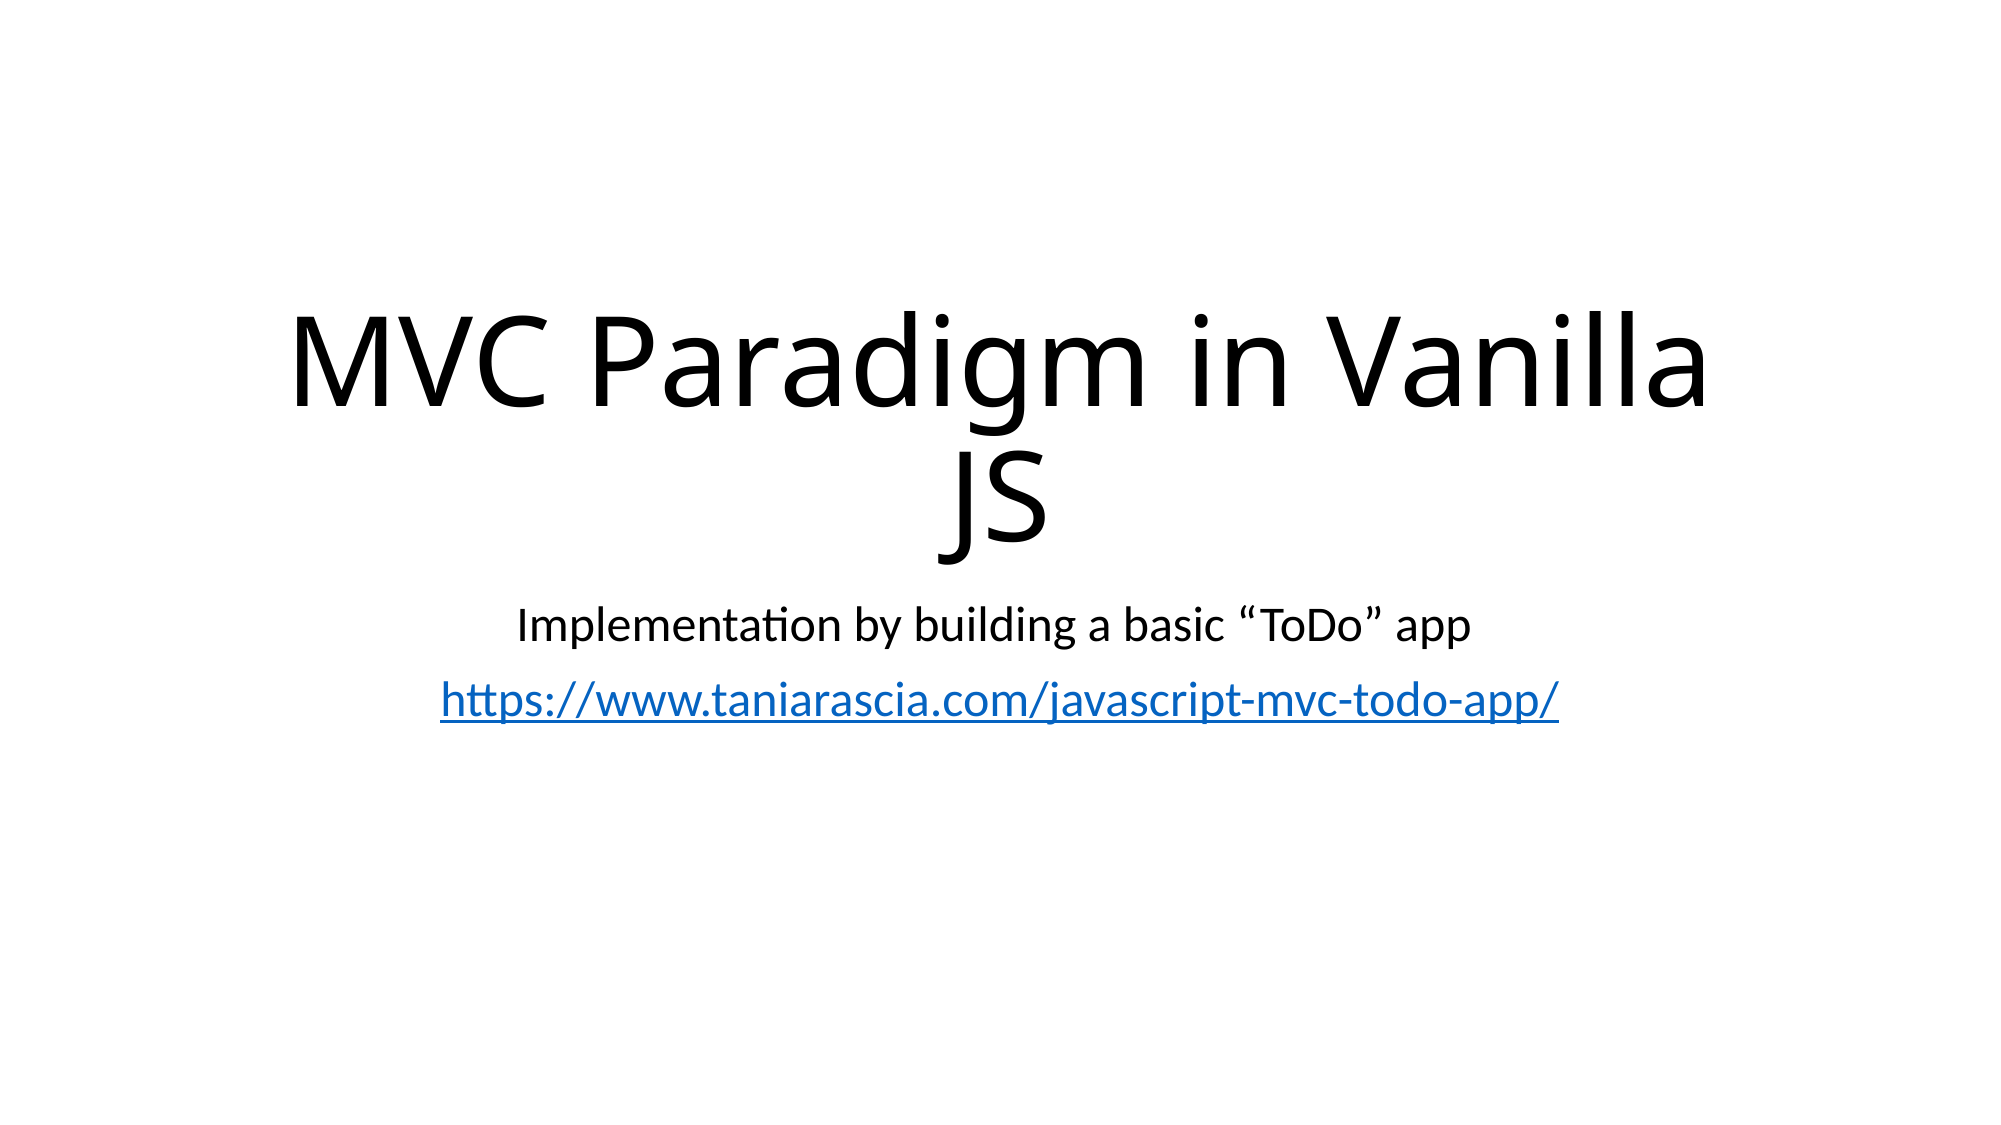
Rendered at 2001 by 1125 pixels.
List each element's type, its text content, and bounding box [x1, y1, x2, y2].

title MVC Paradigm in Vanilla JS [249, 184, 1750, 576]
subtitle Implementation by building a basic “ToDo” app https://www.taniarascia.com/javascript-mvc-todo-app/ [249, 590, 1750, 863]
